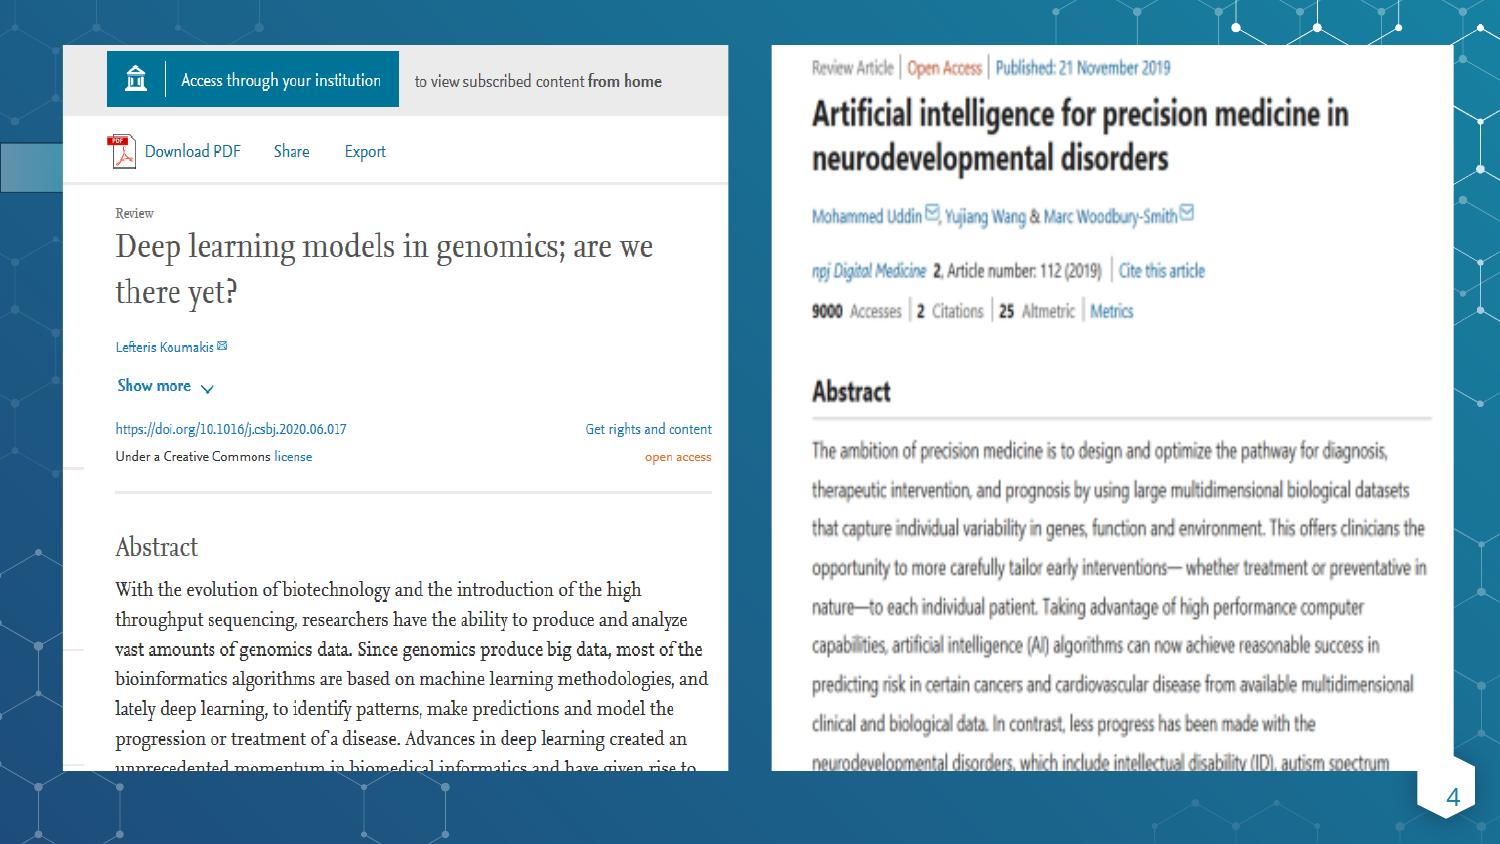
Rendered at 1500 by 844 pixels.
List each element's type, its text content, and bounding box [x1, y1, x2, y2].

picture [62, 44, 729, 771]
picture [771, 44, 1454, 771]
slide_number 4 [1424, 765, 1483, 832]
